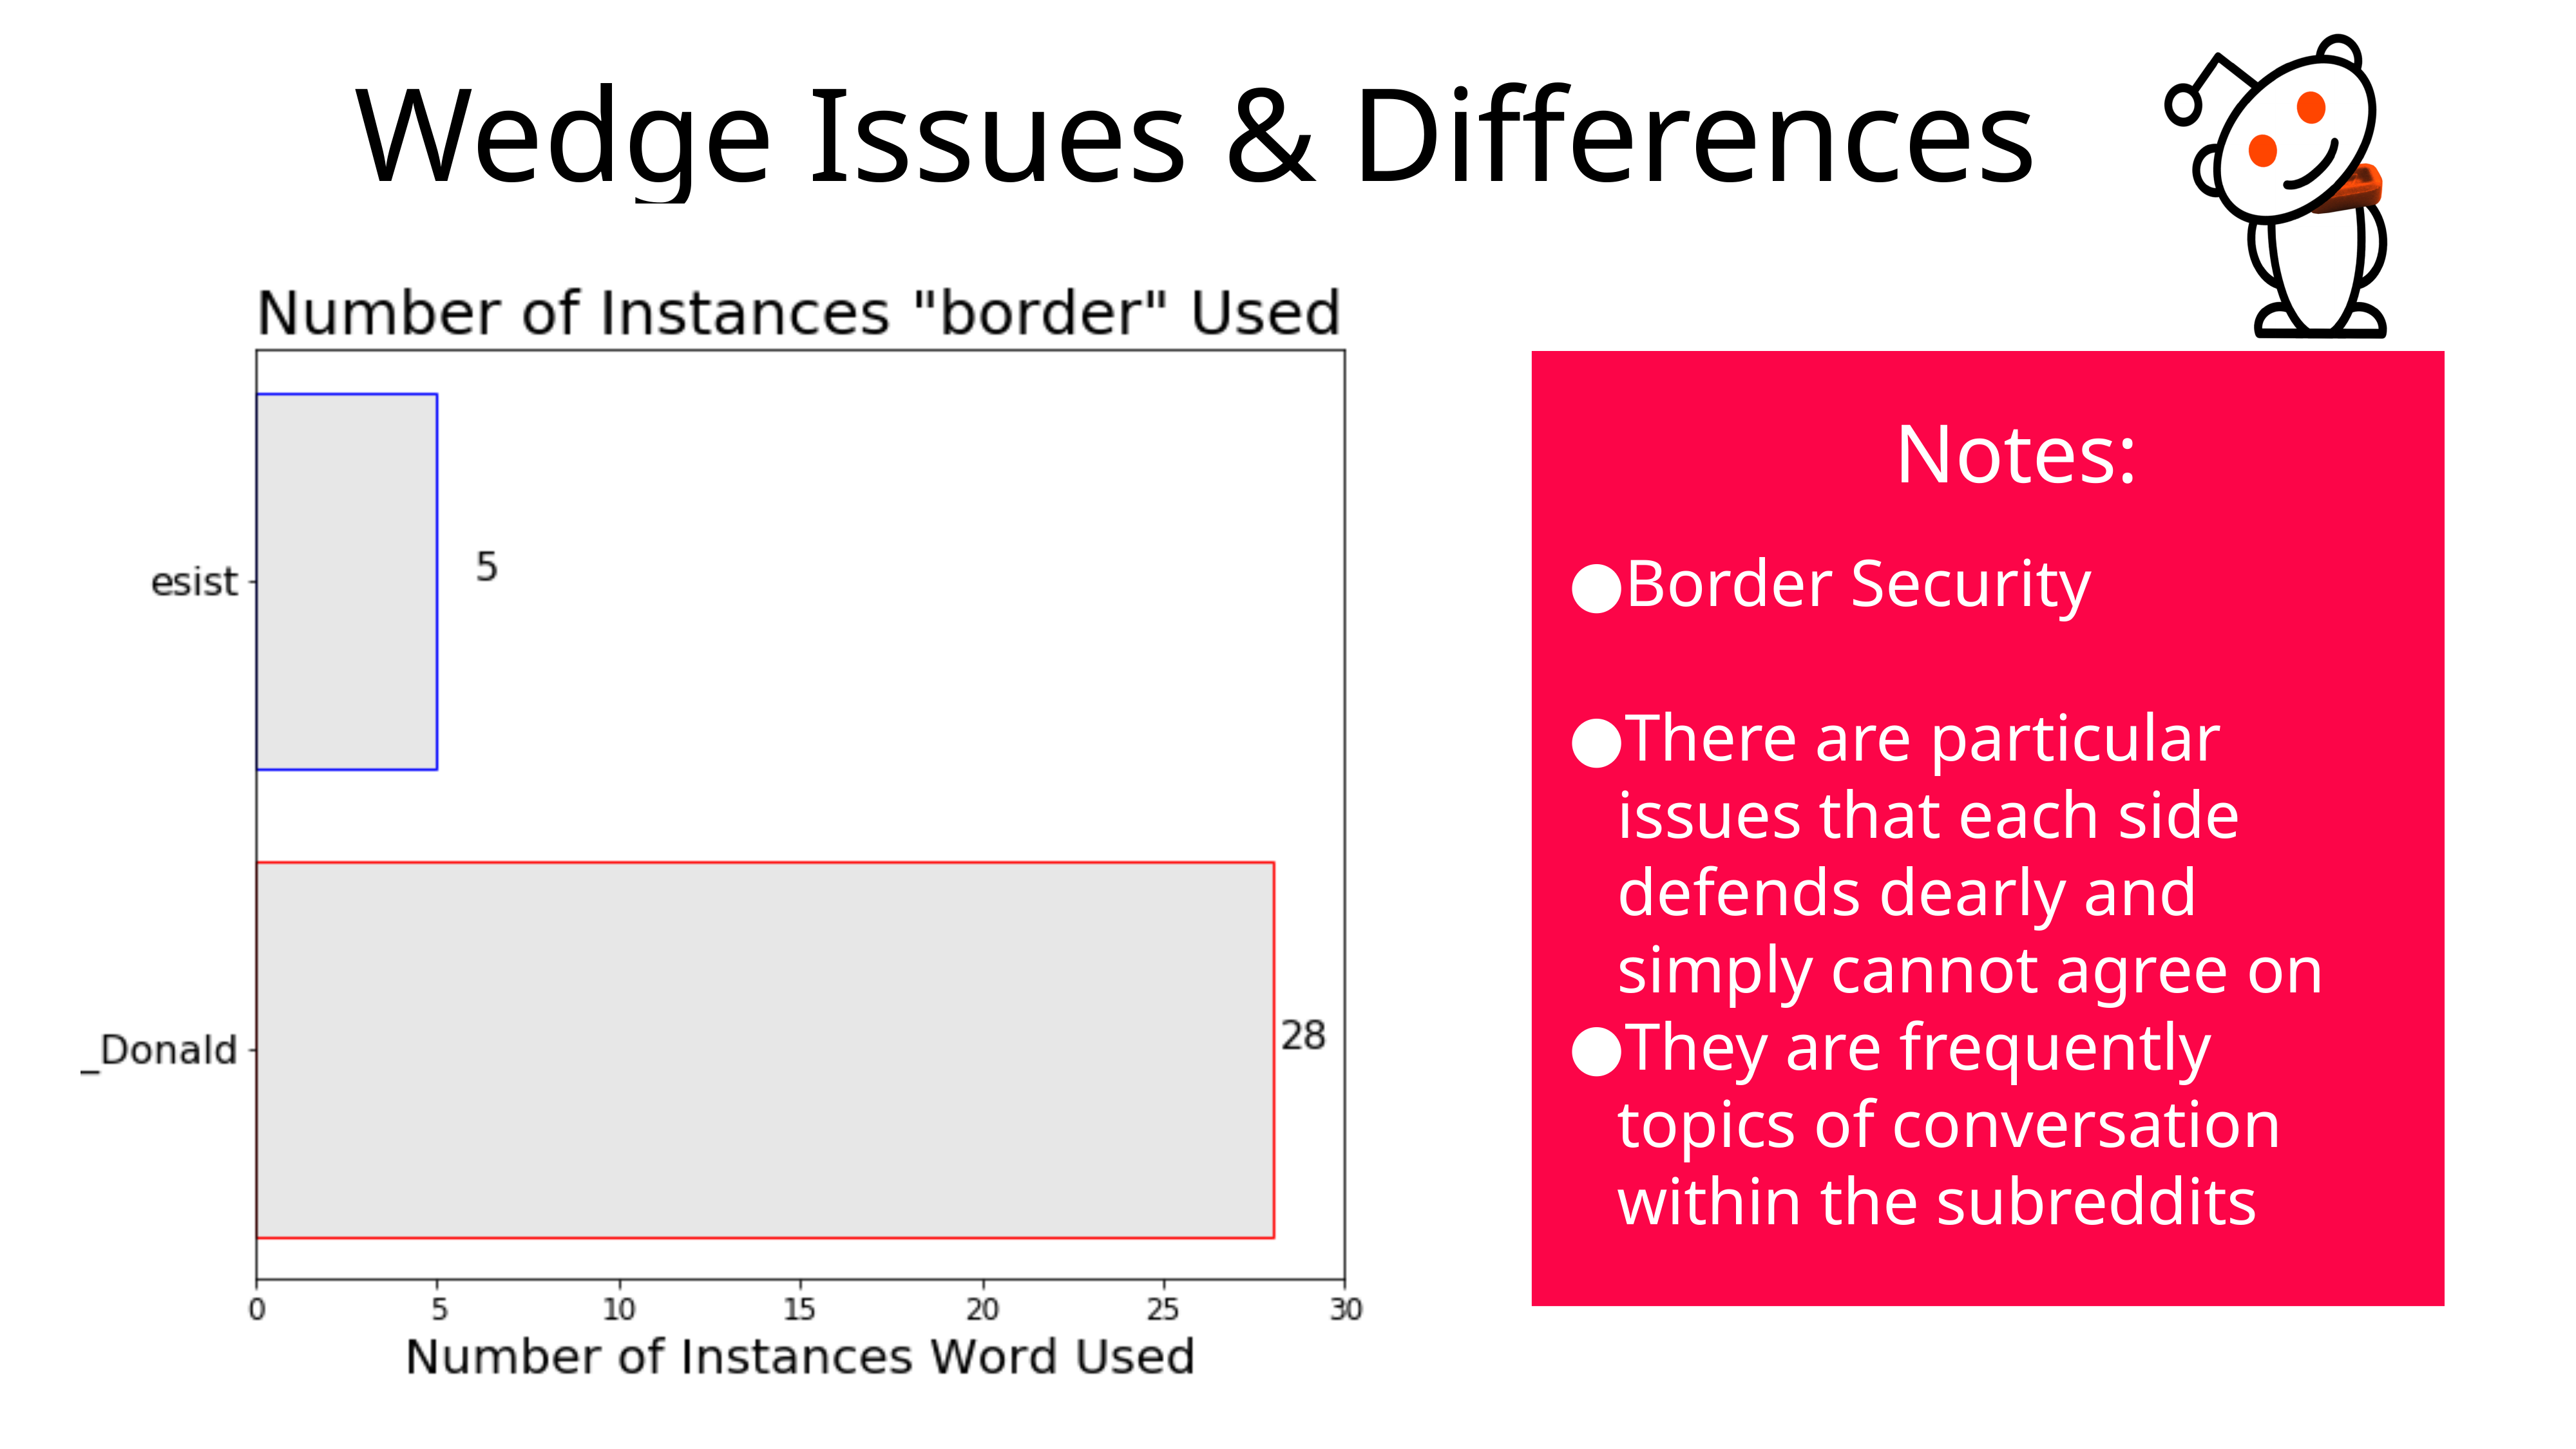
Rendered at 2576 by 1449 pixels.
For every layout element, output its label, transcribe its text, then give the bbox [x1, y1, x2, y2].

text_box Border Security There are particular issues that each side defends dearly and simply cannot agree on They are frequently topics of conversation within the subreddits [1559, 532, 2378, 1274]
text_box [1531, 351, 2445, 1307]
text_box Wedge Issues & Differences [249, 43, 2142, 406]
picture [80, 203, 1486, 1434]
picture [2158, 21, 2394, 350]
text_box Notes: [1713, 392, 2320, 532]
